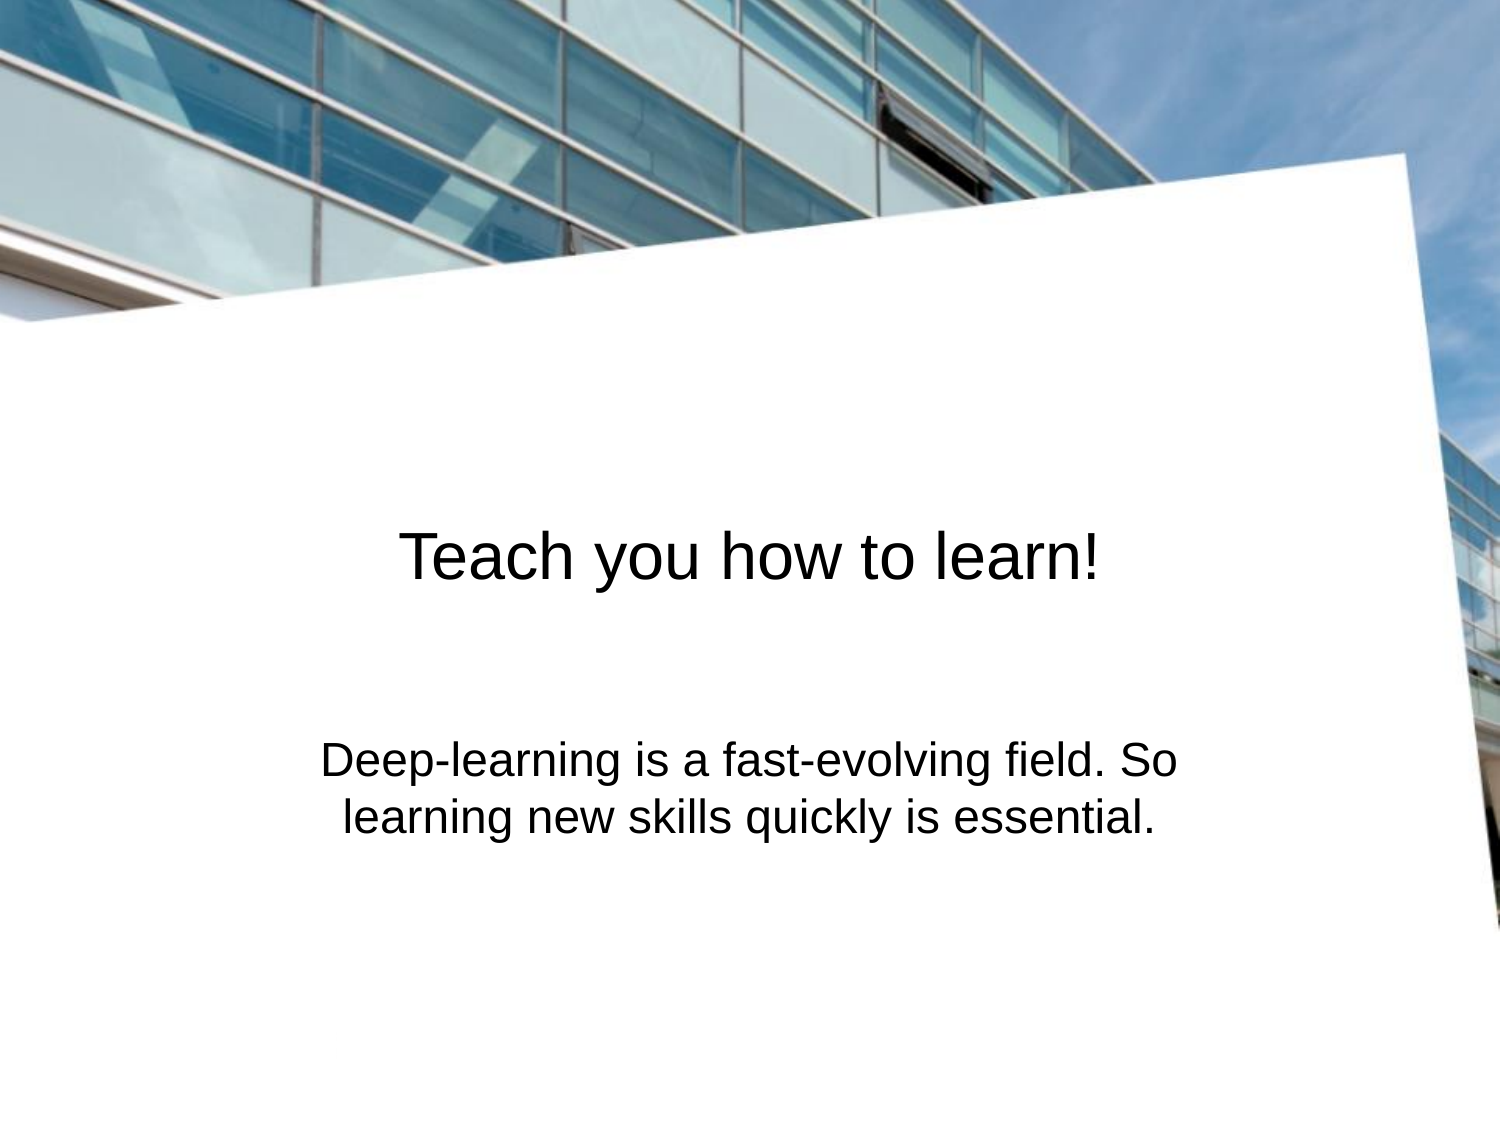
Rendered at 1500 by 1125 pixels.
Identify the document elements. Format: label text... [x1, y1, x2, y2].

title Teach you how to learn! [112, 432, 1388, 674]
picture [0, 0, 1500, 1125]
subtitle Deep-learning is a fast-evolving field. So learning new skills quickly is essential. [225, 720, 1275, 1009]
